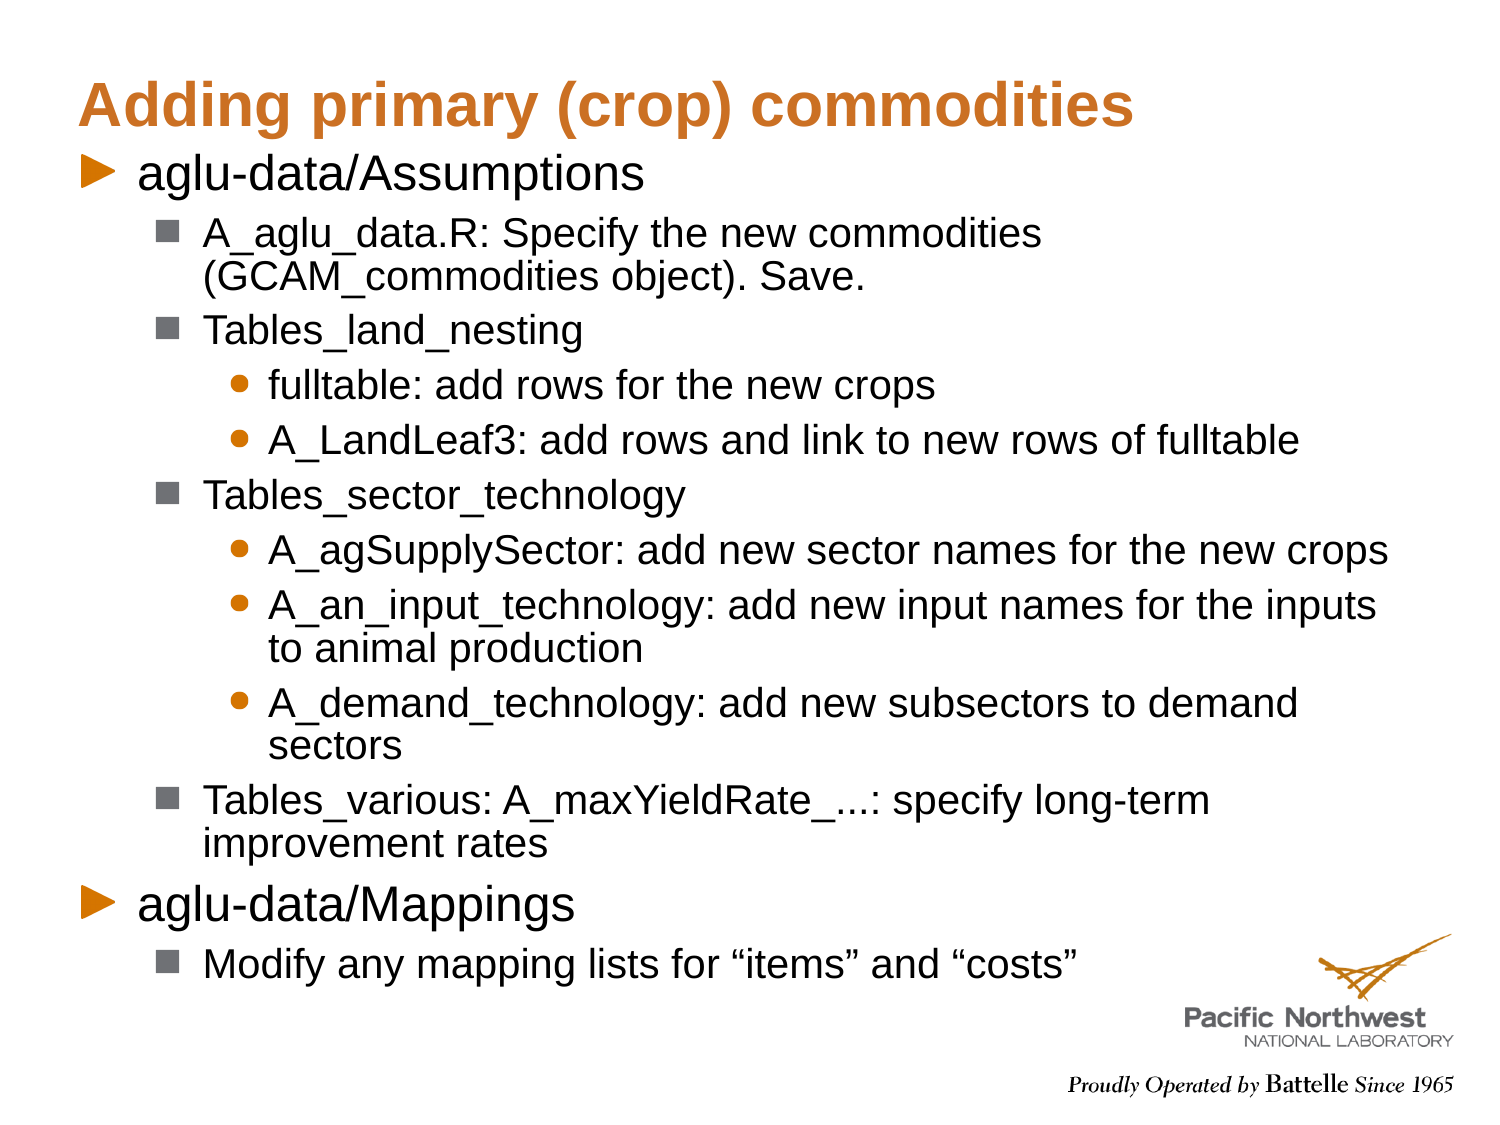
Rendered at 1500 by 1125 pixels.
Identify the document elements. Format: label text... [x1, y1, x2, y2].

picture [155, 481, 180, 505]
picture [1065, 930, 1500, 1125]
picture [155, 316, 180, 340]
picture [230, 539, 249, 558]
picture [155, 219, 180, 243]
picture [230, 594, 249, 612]
picture [80, 153, 116, 189]
picture [230, 691, 249, 710]
title Adding primary (crop) commodities [77, 75, 1424, 238]
picture [155, 949, 180, 974]
picture [80, 884, 116, 920]
picture [155, 786, 180, 810]
list aglu-data/Assumptions A_aglu_data.R: Specify the new commodities (GCAM_commodities object). Save. Tables_land_nesting fulltable: add rows for the new crops A_LandLeaf3: add rows and link to new rows of fulltable Tables_sector_technology A_agSupplySector: add new sector names for the new crops A_an_input_technology: add new input names for the inputs to animal production A_demand_technology: add new subsectors to demand sectors Tables_various: A_maxYieldRate_...: specify long-term improvement rates aglu-data/Mappings Modify any mapping lists for “items” and “costs” [80, 149, 1424, 1013]
picture [230, 429, 249, 448]
picture [230, 374, 249, 393]
